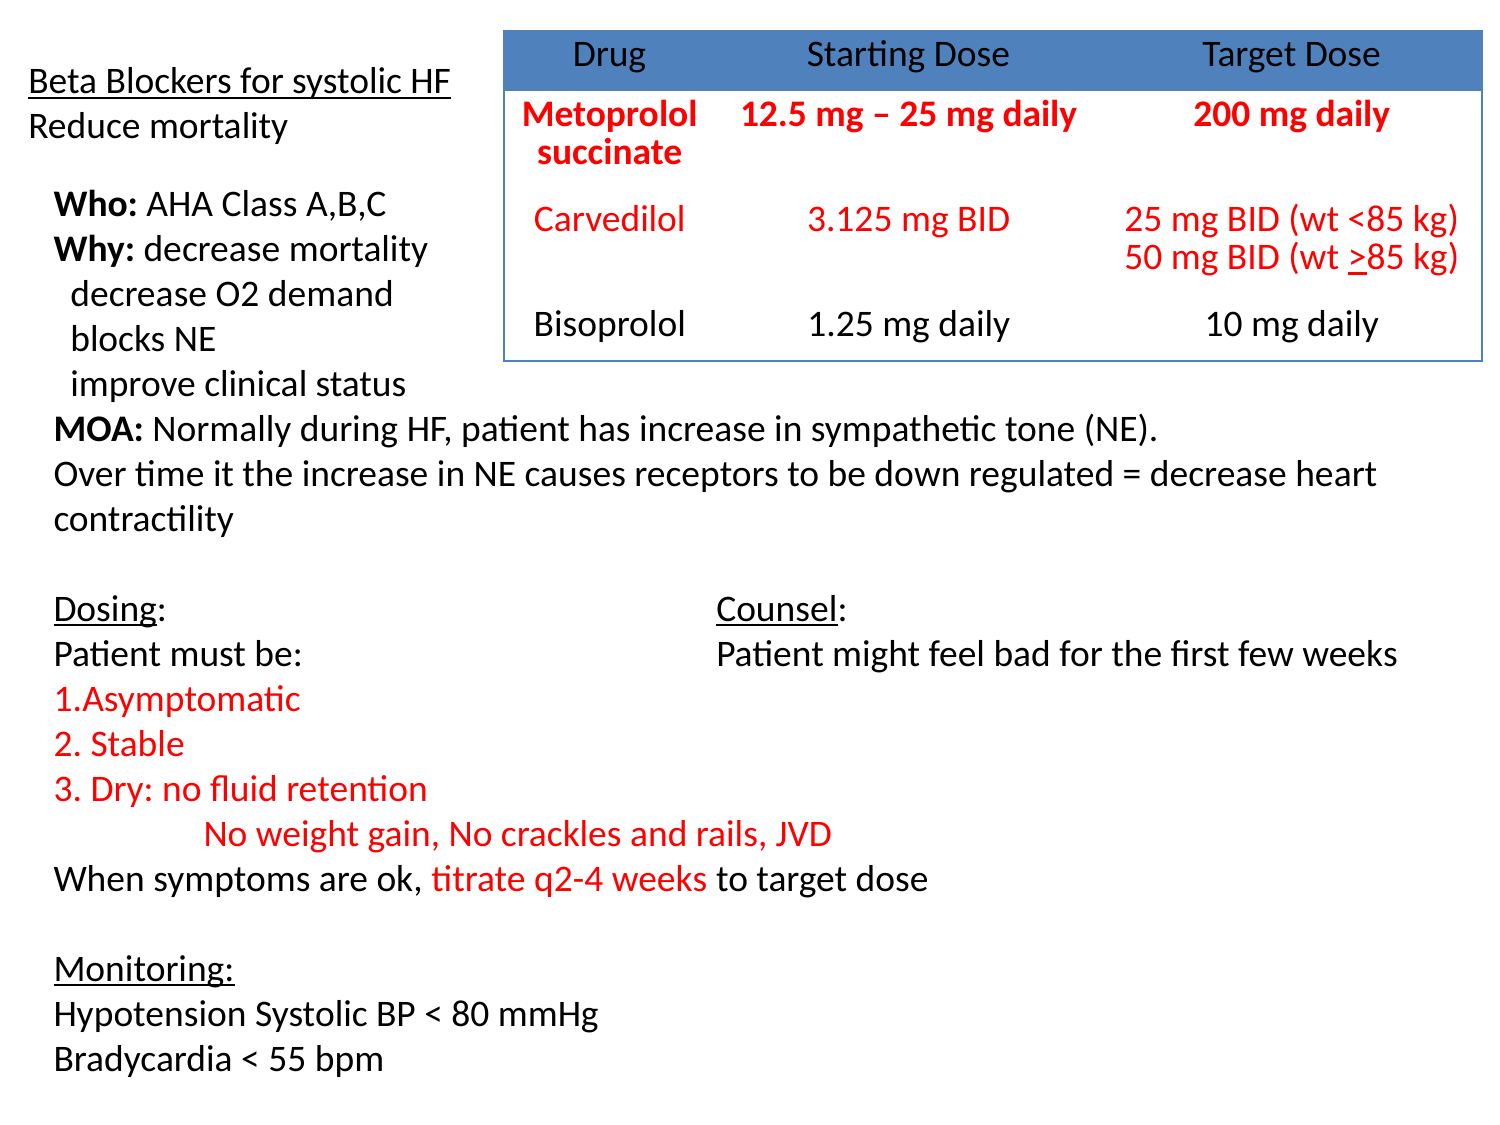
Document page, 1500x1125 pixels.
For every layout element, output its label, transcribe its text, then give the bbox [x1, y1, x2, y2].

table_cell Bisoprolol [505, 301, 716, 360]
text_box Counsel: Patient might feel bad for the first few weeks [701, 576, 1414, 682]
table_cell Carvedilol [505, 196, 716, 301]
table_cell 25 mg BID (wt <85 kg) 50 mg BID (wt >85 kg) [1102, 196, 1481, 301]
table_cell 10 mg daily [1102, 301, 1481, 360]
table_cell 12.5 mg – 25 mg daily [716, 91, 1102, 196]
table_cell 3.125 mg BID [716, 196, 1102, 301]
table_cell Metoprolol succinate [505, 91, 716, 196]
text_box Beta Blockers for systolic HF Reduce mortality [13, 49, 467, 154]
table_cell 1.25 mg daily [716, 301, 1102, 360]
table_header Starting Dose [716, 32, 1102, 91]
table_header Target Dose [1102, 32, 1481, 91]
text_box Who: AHA Class A,B,C Why: decrease mortality decrease O2 demand blocks NE improve clinical status MOA: Normally during HF, patient has increase in sympathetic tone (NE). Over time it the increase in NE causes receptors to be down regulated = decrease heart contractility Dosing: Patient must be: 1.Asymptomatic 2. Stable 3. Dry: no fluid retention No weight gain, No crackles and rails, JVD When symptoms are ok, titrate q2-4 weeks to target dose Monitoring: Hypotension Systolic BP < 80 mmHg Bradycardia < 55 bpm [38, 171, 1414, 1087]
table_cell 200 mg daily [1102, 91, 1481, 196]
table_header Drug [505, 32, 716, 91]
